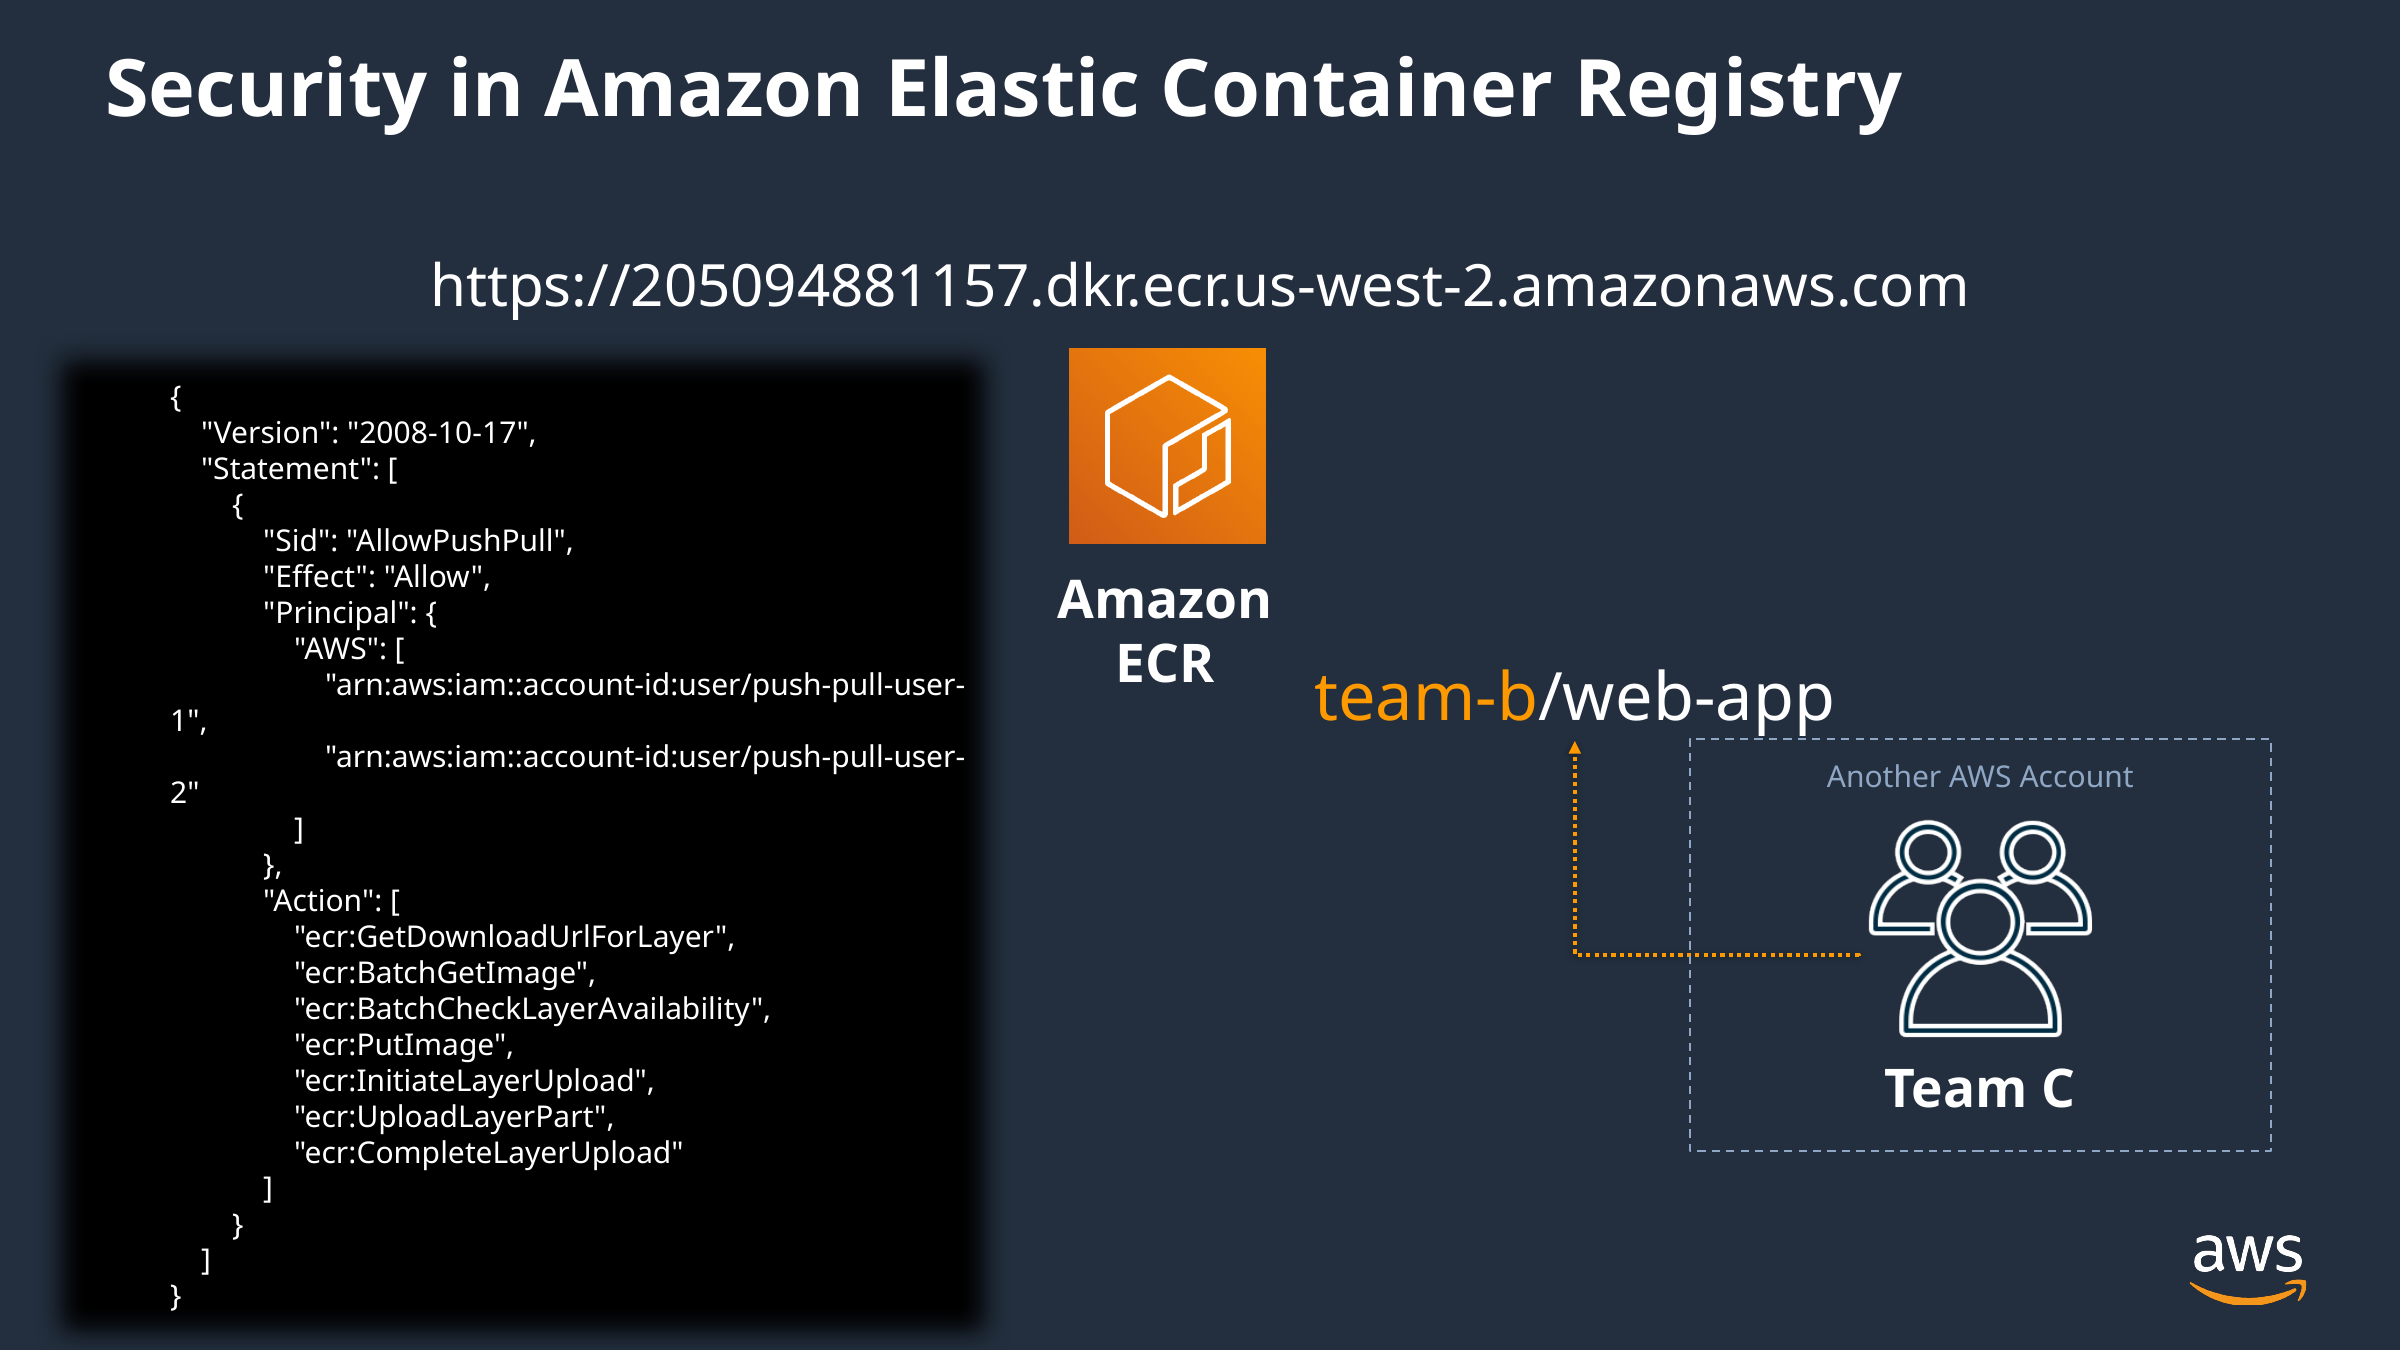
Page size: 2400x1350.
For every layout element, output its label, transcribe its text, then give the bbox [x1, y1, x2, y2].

text_box Amazon ECR [1022, 564, 1308, 619]
text_box team-b/web-app [1299, 646, 1851, 741]
text_box https://205094881157.dkr.ecr.us-west-2.amazonaws.com [415, 240, 1985, 326]
text_box { "Version": "2008-10-17", "Statement": [ { "Sid": "AllowPushPull", "Effect": "Allow", "Principal": { "AWS": [ "arn:aws:iam::account-id:user/push-pull-user-1", "arn:aws:iam::account-id:user/push-pull-user-2" ] }, "Action": [ "ecr:GetDownloadUrlForLayer", "ecr:BatchGetImage", "ecr:BatchCheckLayerAvailability", "ecr:PutImage", "ecr:InitiateLayerUpload", "ecr:UploadLayerPart", "ecr:CompleteLayerUpload" ] } ] } [84, 383, 964, 1309]
text_box Another AWS Account [1688, 737, 2273, 1153]
picture [1863, 815, 2097, 1043]
picture [1069, 347, 1266, 545]
title Security in Amazon Elastic Container Registry [90, 30, 2307, 179]
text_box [1574, 741, 1859, 956]
